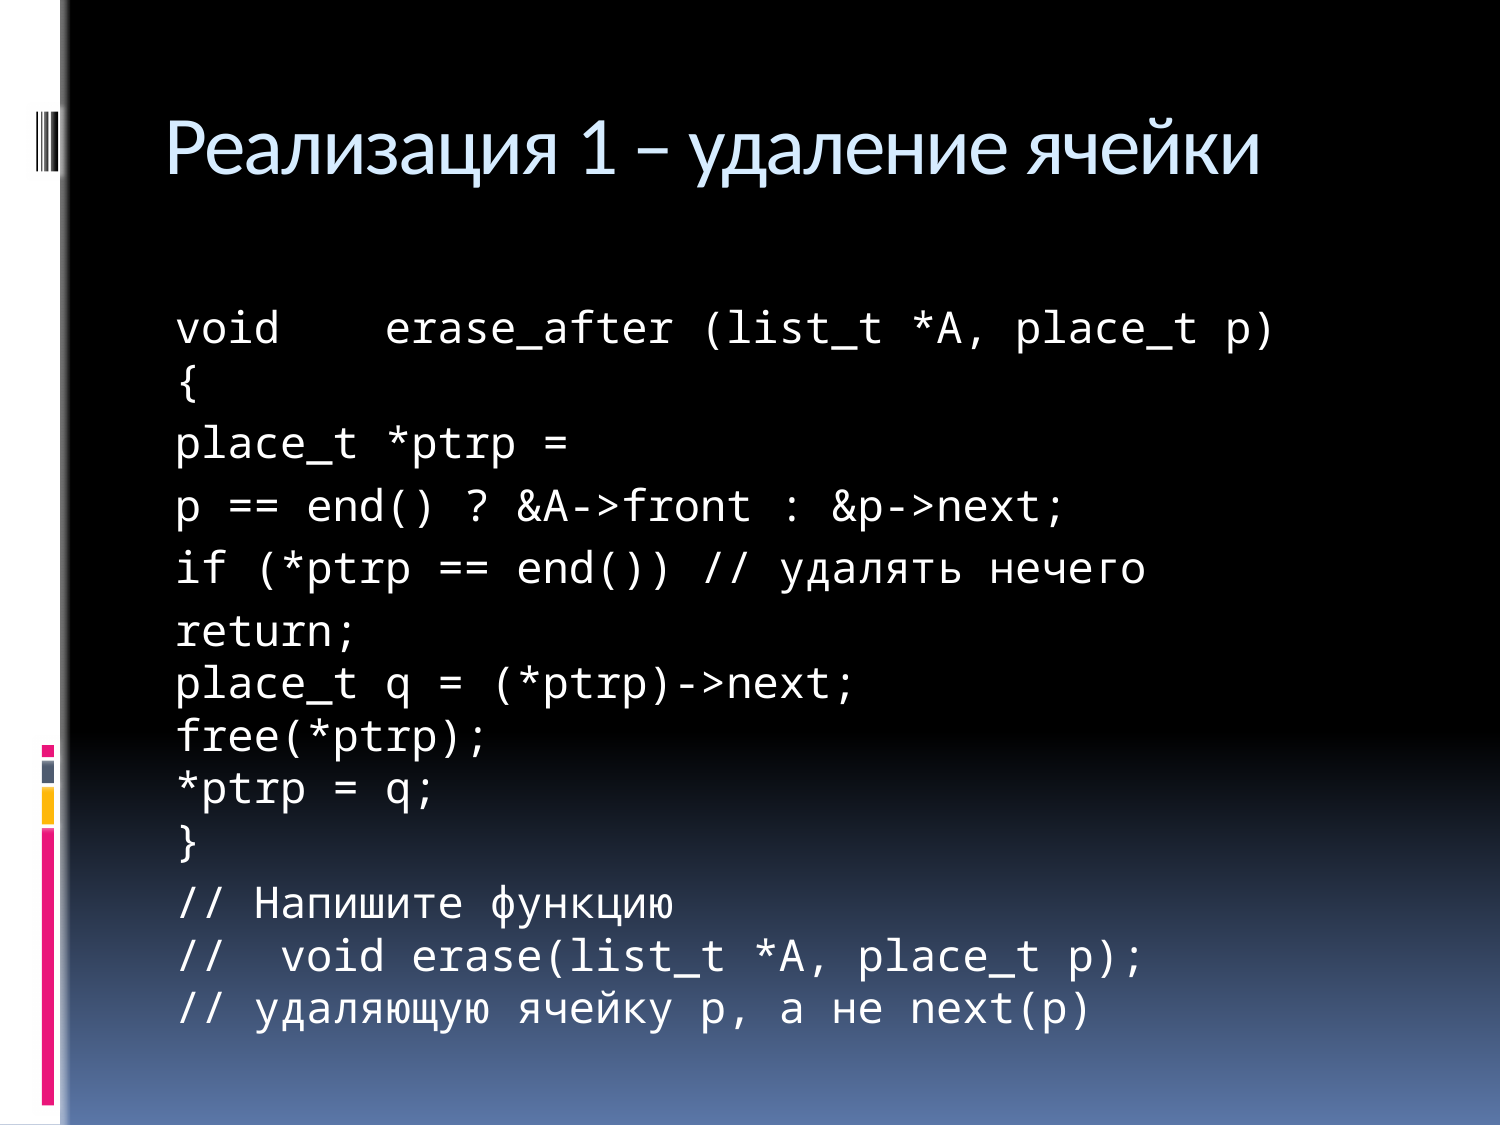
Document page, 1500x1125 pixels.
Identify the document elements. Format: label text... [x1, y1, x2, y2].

list void erase_after (list_t *A, place_t p) { place_t *ptrp = p == end() ? &A->front : &p->next; if (*ptrp == end()) // удалять нечего return; place_t q = (*ptrp)->next; free(*ptrp); *ptrp = q; } // Напишите функцию // void erase(list_t *A, place_t p); // удаляющую ячейку p, а не next(p) [150, 292, 1425, 1043]
title Реализация 1 – удаление ячейки [150, 83, 1425, 234]
